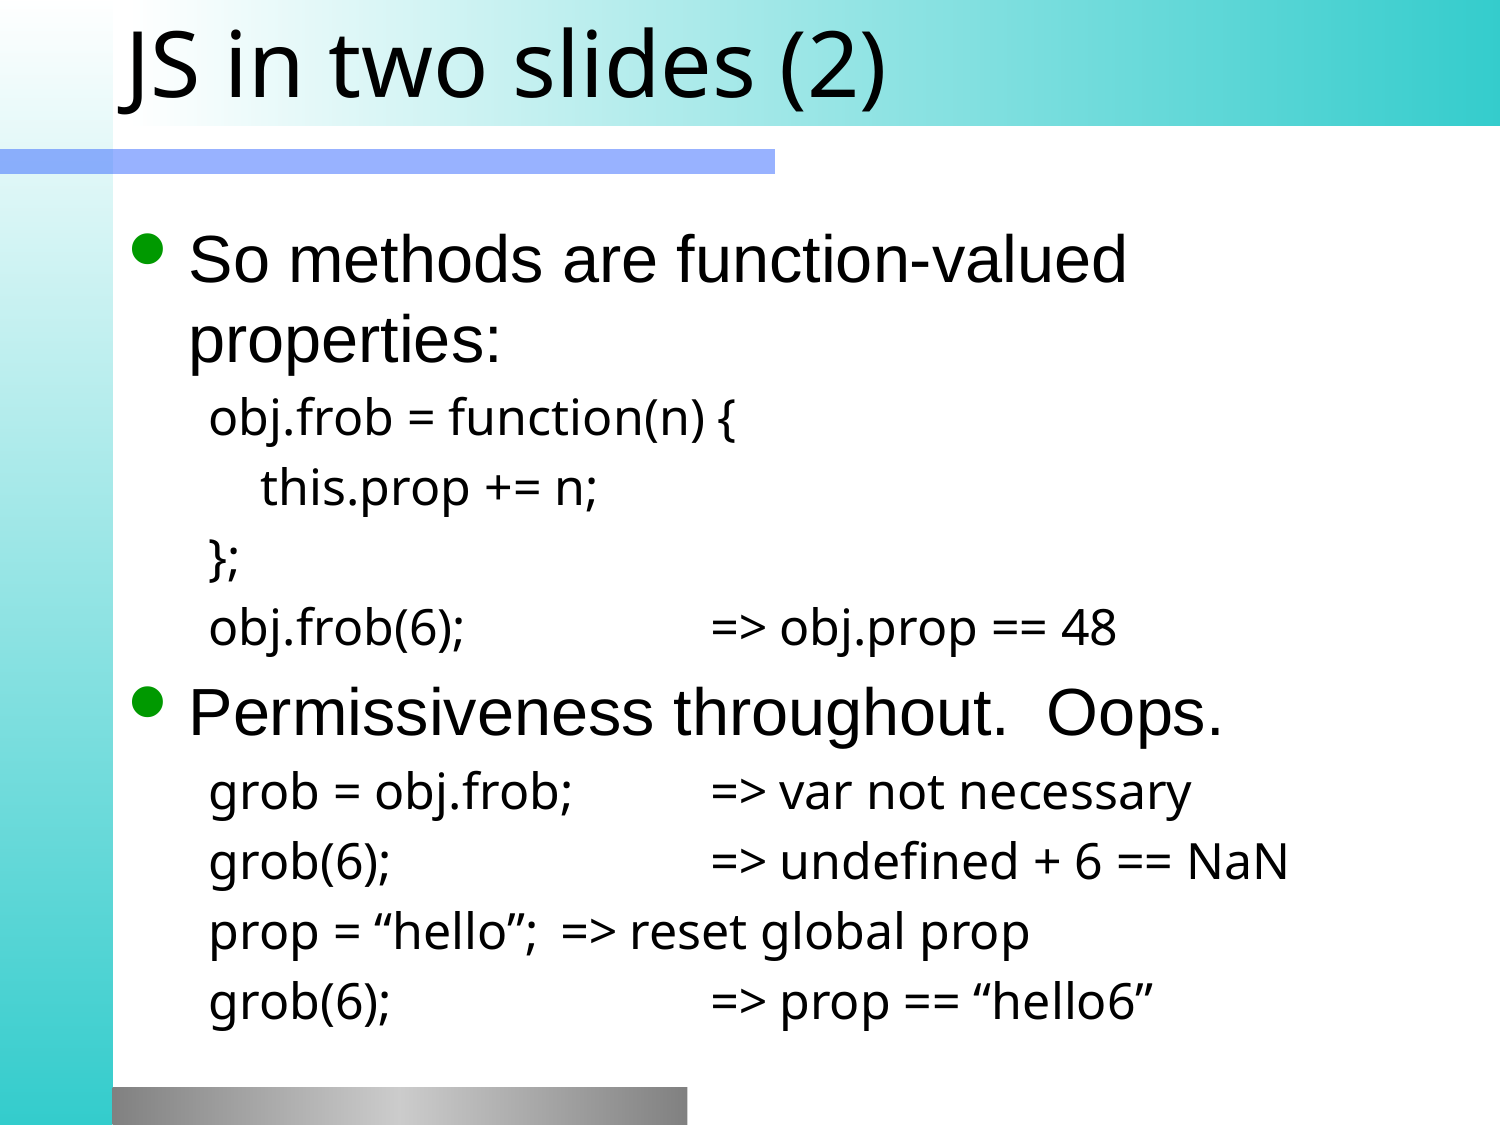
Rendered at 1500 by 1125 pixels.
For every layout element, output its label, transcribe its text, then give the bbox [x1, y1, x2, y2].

title JS in two slides (2) [110, 0, 1424, 126]
list So methods are function-valued properties: obj.frob = function(n) { this.prop += n; }; obj.frob(6); => obj.prop == 48 Permissiveness throughout. Oops. grob = obj.frob; => var not necessary grob(6); => undefined + 6 == NaN prop = “hello”; => reset global prop grob(6); => prop == “hello6” [112, 207, 1459, 1073]
